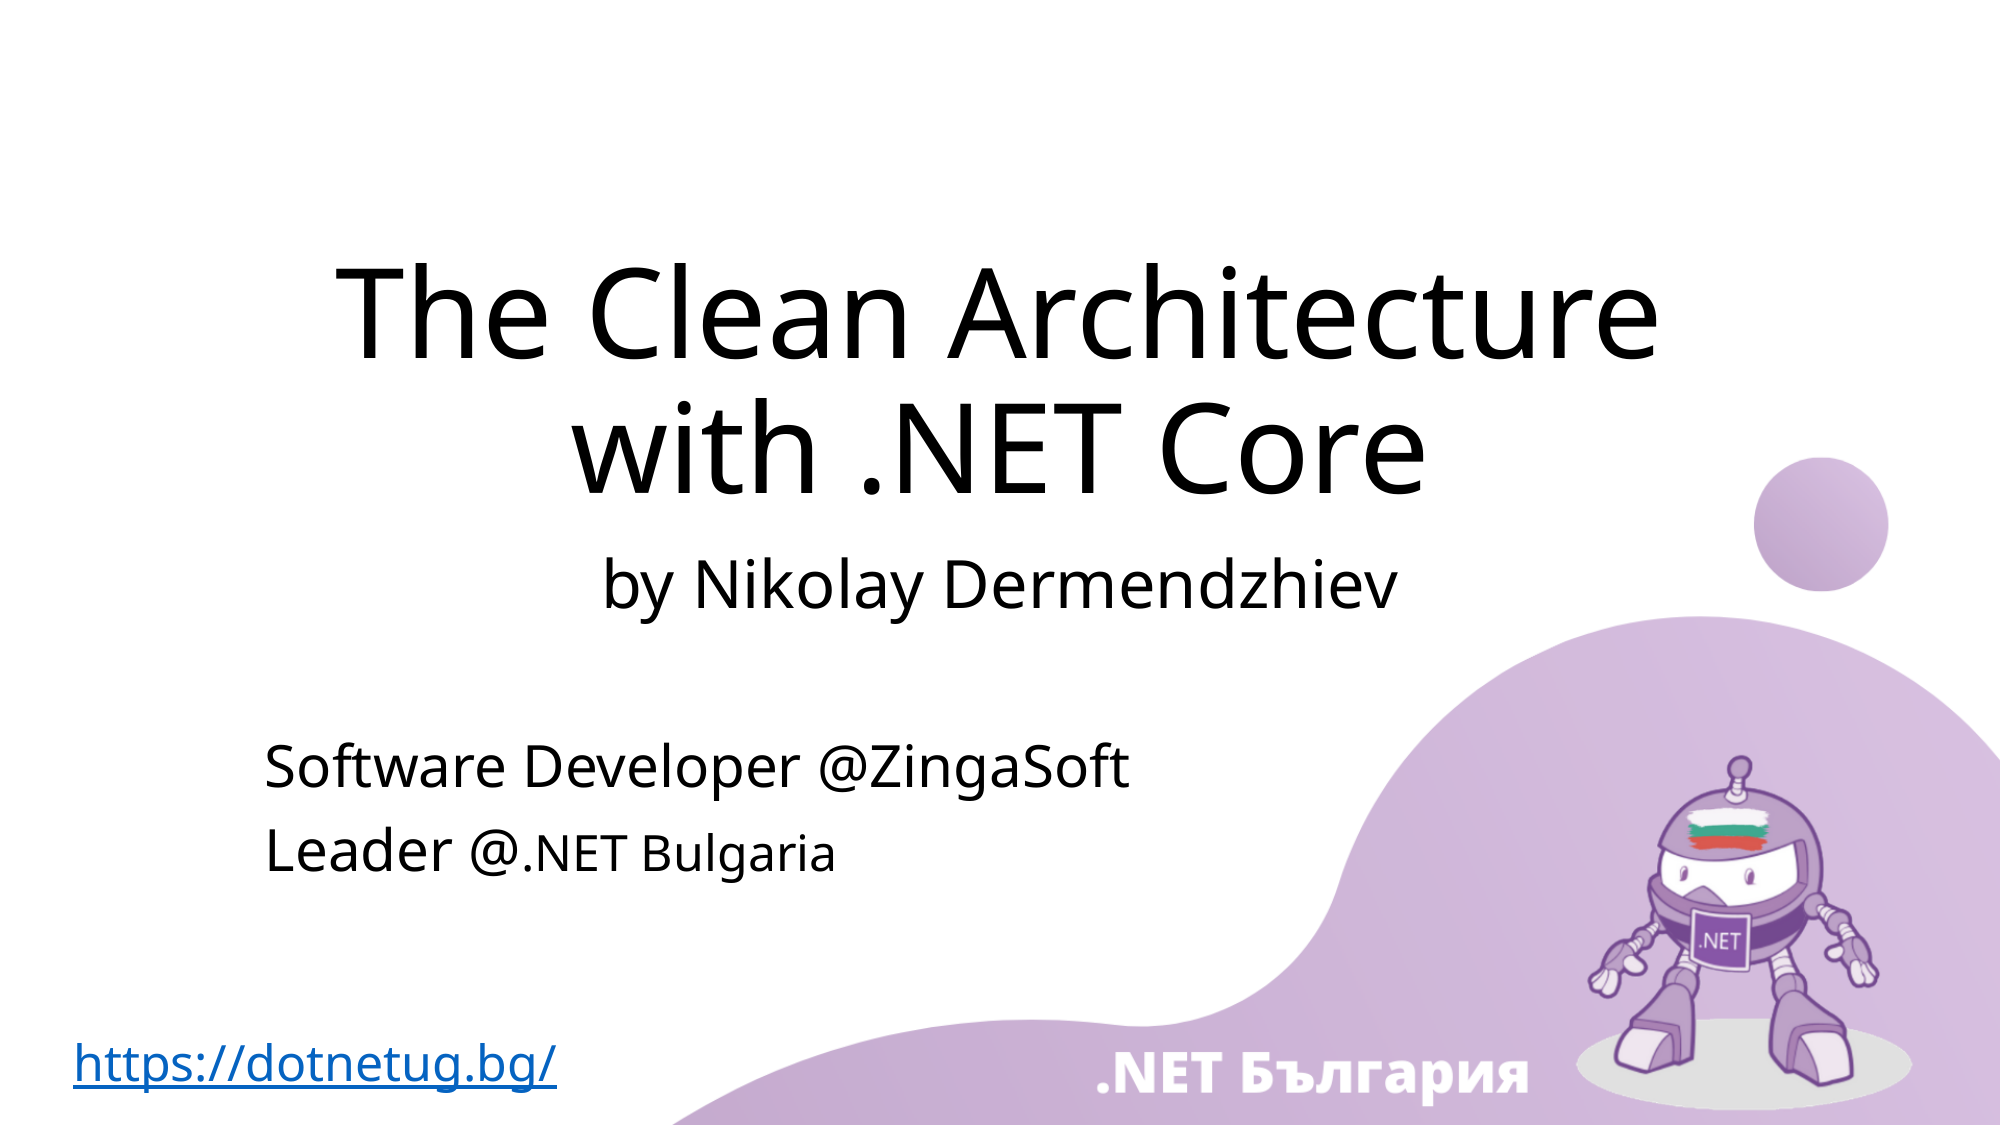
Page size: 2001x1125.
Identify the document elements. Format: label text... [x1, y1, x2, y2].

subtitle by Nikolay Dermendzhiev Software Developer @ZingaSoft Leader @.NET Bulgaria [249, 543, 1750, 989]
title The Clean Architecture with .NET Core [249, 136, 1750, 529]
text_box https://dotnetug.bg/ [0, 1024, 711, 1108]
